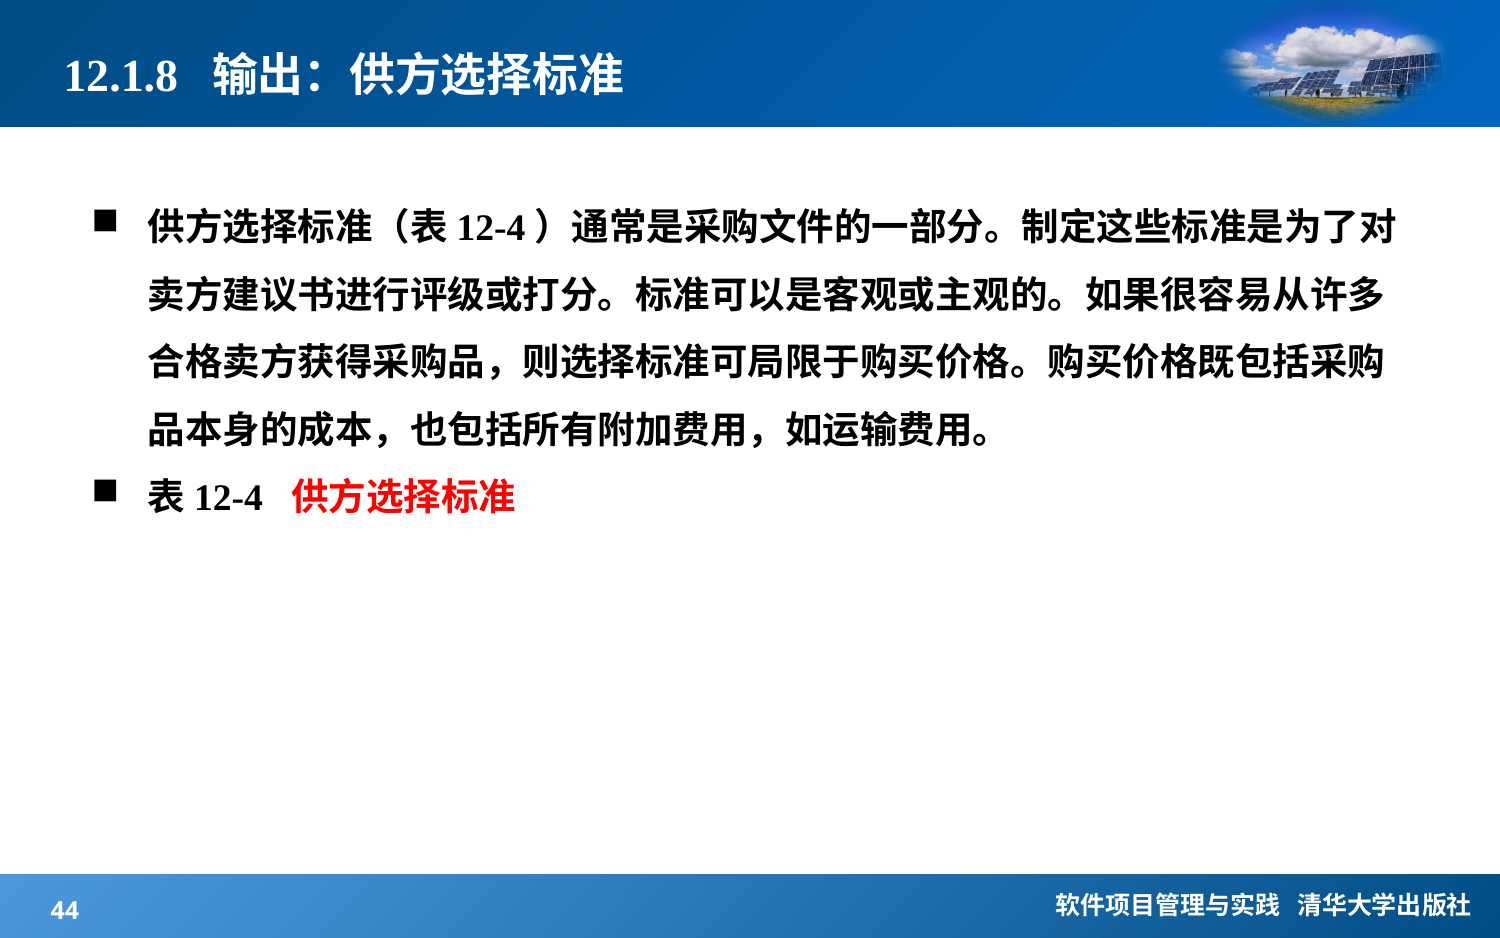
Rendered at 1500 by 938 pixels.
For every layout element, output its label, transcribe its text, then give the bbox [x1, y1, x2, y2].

text_box 供方选择标准（表12-4）通常是采购文件的一部分。制定这些标准是为了对卖方建议书进行评级或打分。标准可以是客观或主观的。如果很容易从许多合格卖方获得采购品，则选择标准可局限于购买价格。购买价格既包括采购品本身的成本，也包括所有附加费用，如运输费用。 表12-4 供方选择标准 [76, 173, 1424, 759]
picture [1233, 6, 1433, 113]
title 12.1.8 输出：供方选择标准 [48, 19, 1005, 127]
